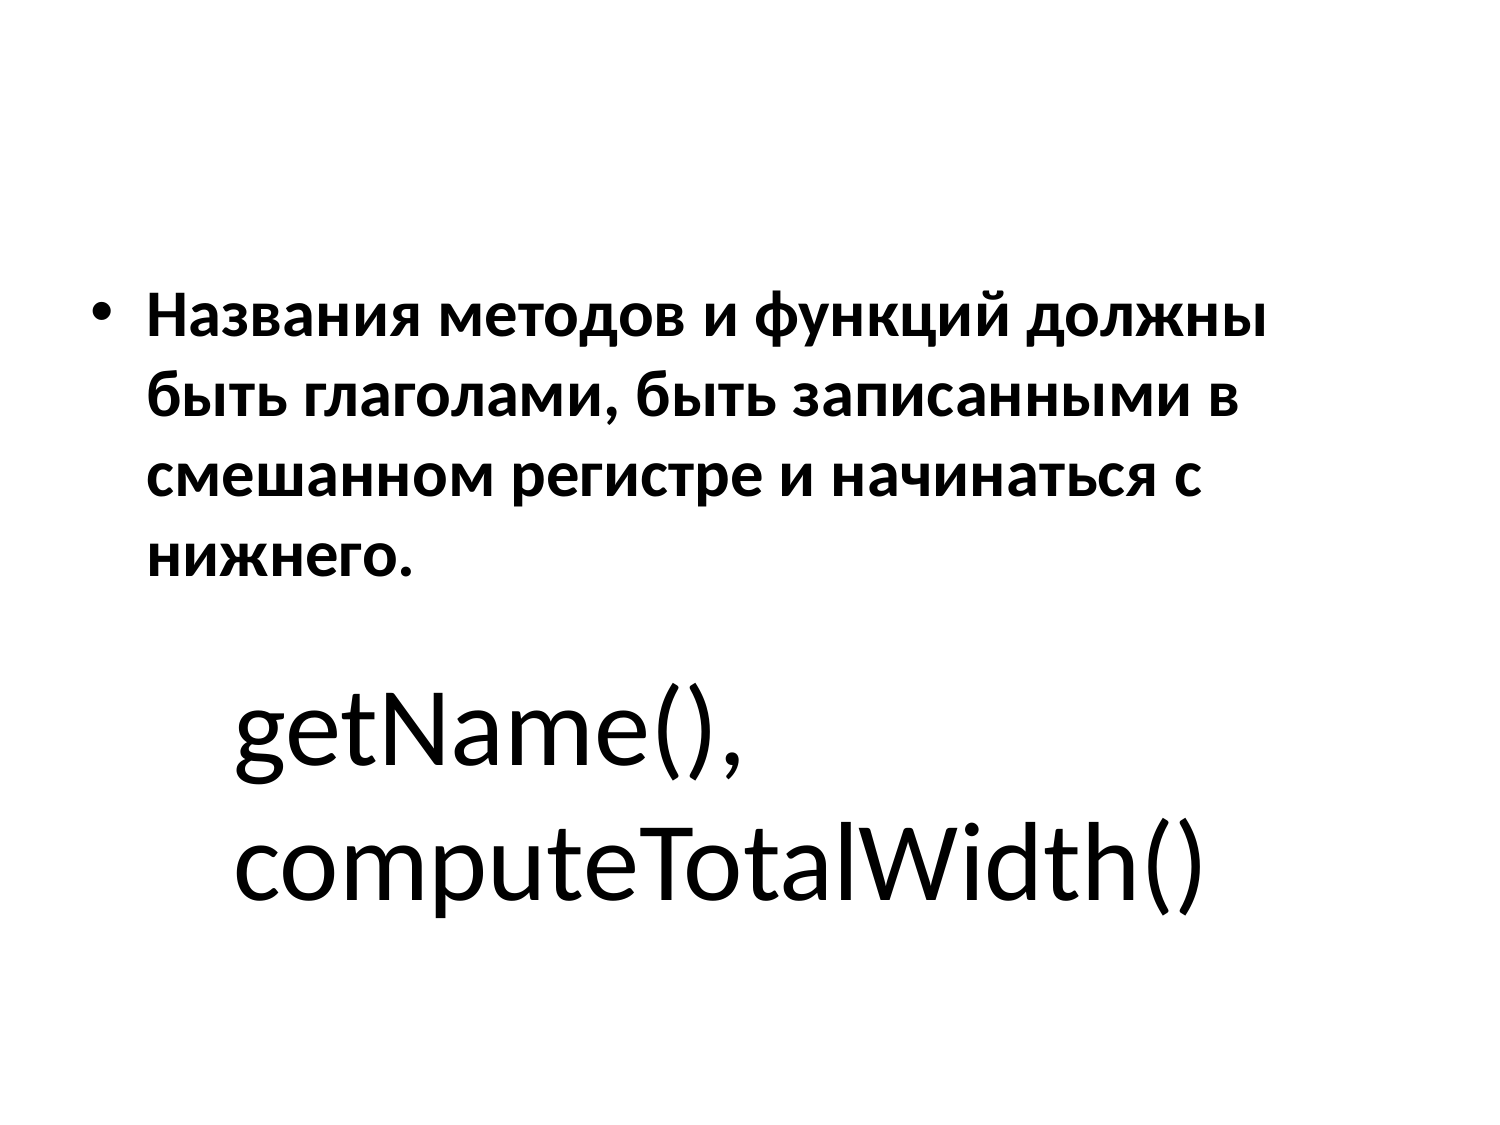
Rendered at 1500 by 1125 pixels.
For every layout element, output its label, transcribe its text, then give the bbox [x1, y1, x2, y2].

list Названия методов и функций должны быть глаголами, быть записанными в смешанном регистре и начинаться с нижнего. [75, 262, 1425, 1005]
text_box getName(), computeTotalWidth() [218, 645, 1306, 930]
